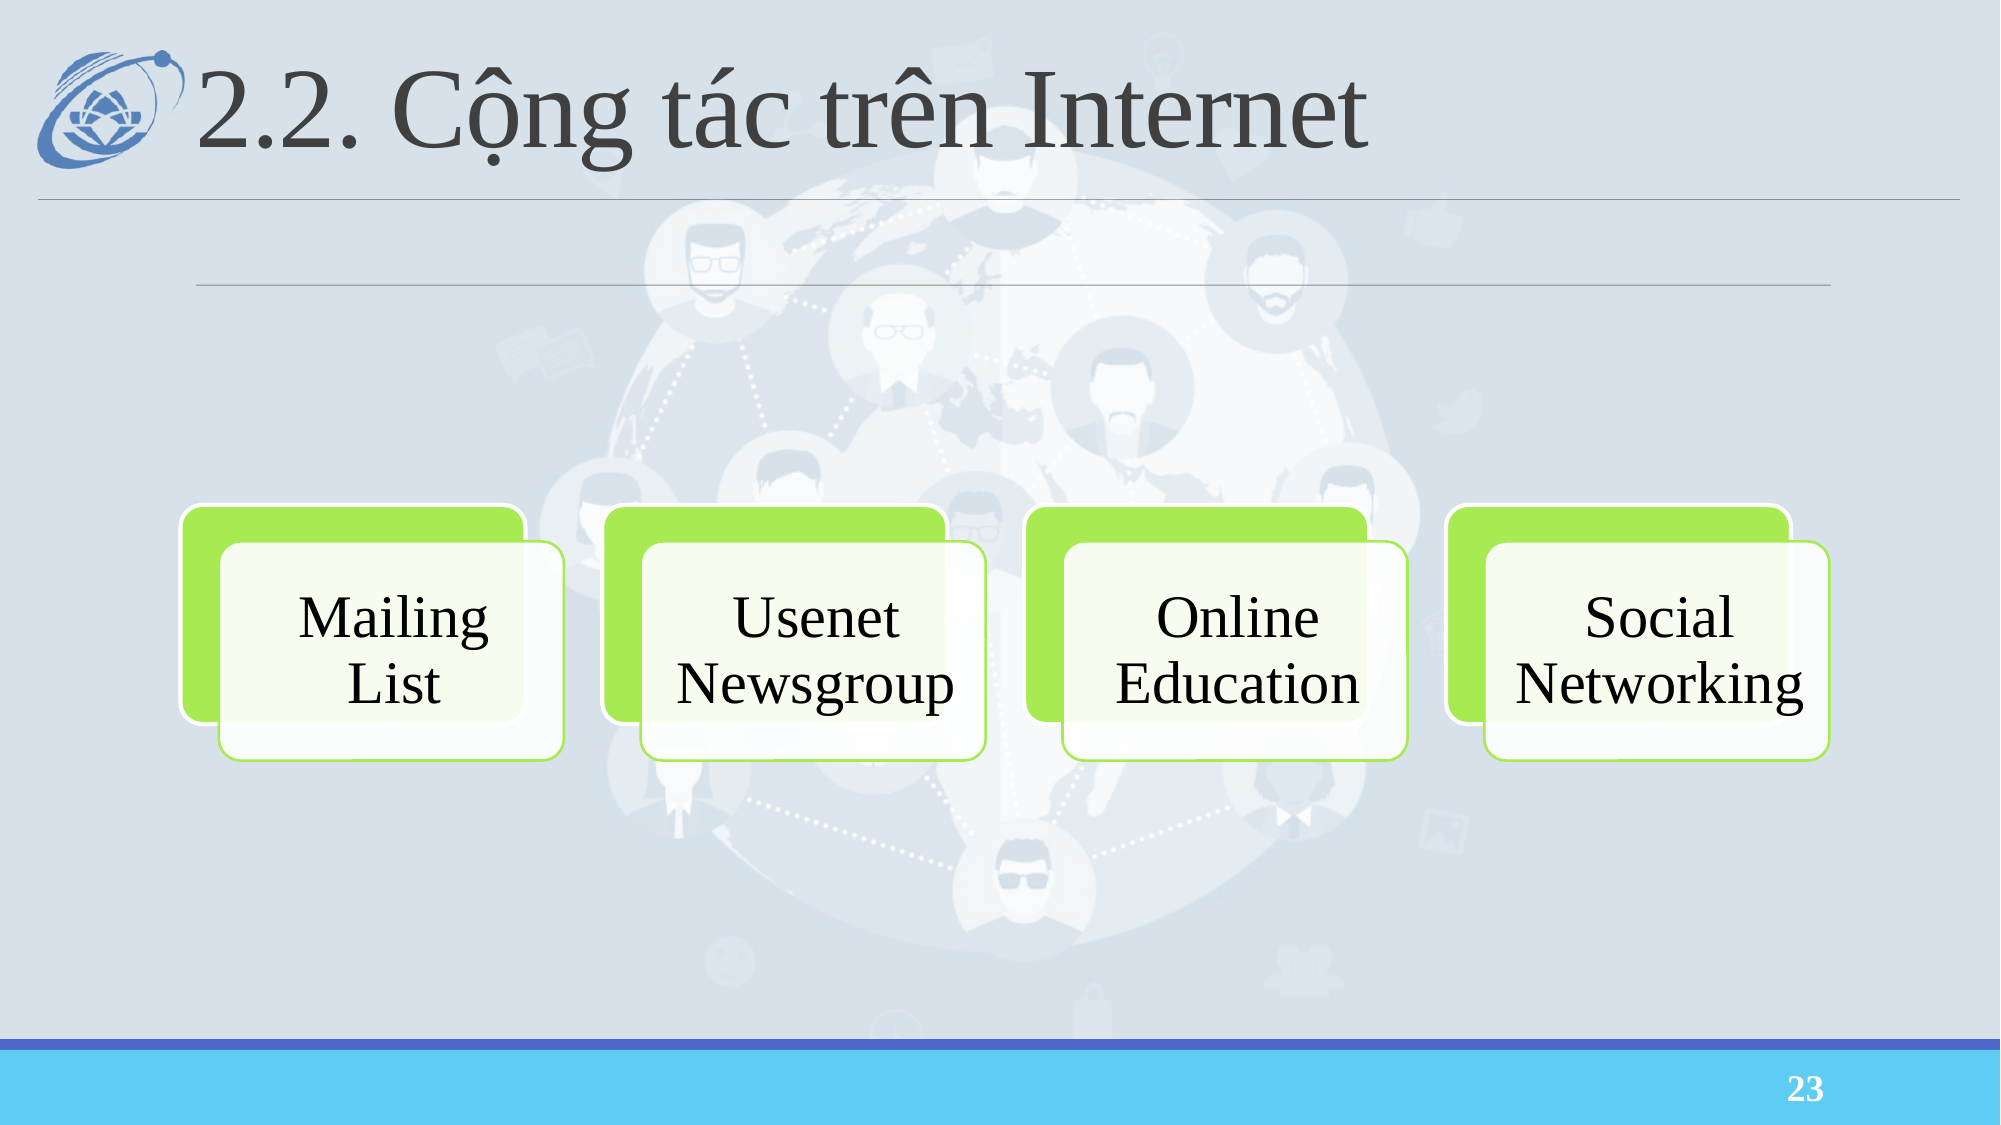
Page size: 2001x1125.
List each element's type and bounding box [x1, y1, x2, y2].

picture [0, 0, 2000, 1125]
list [179, 302, 1831, 964]
